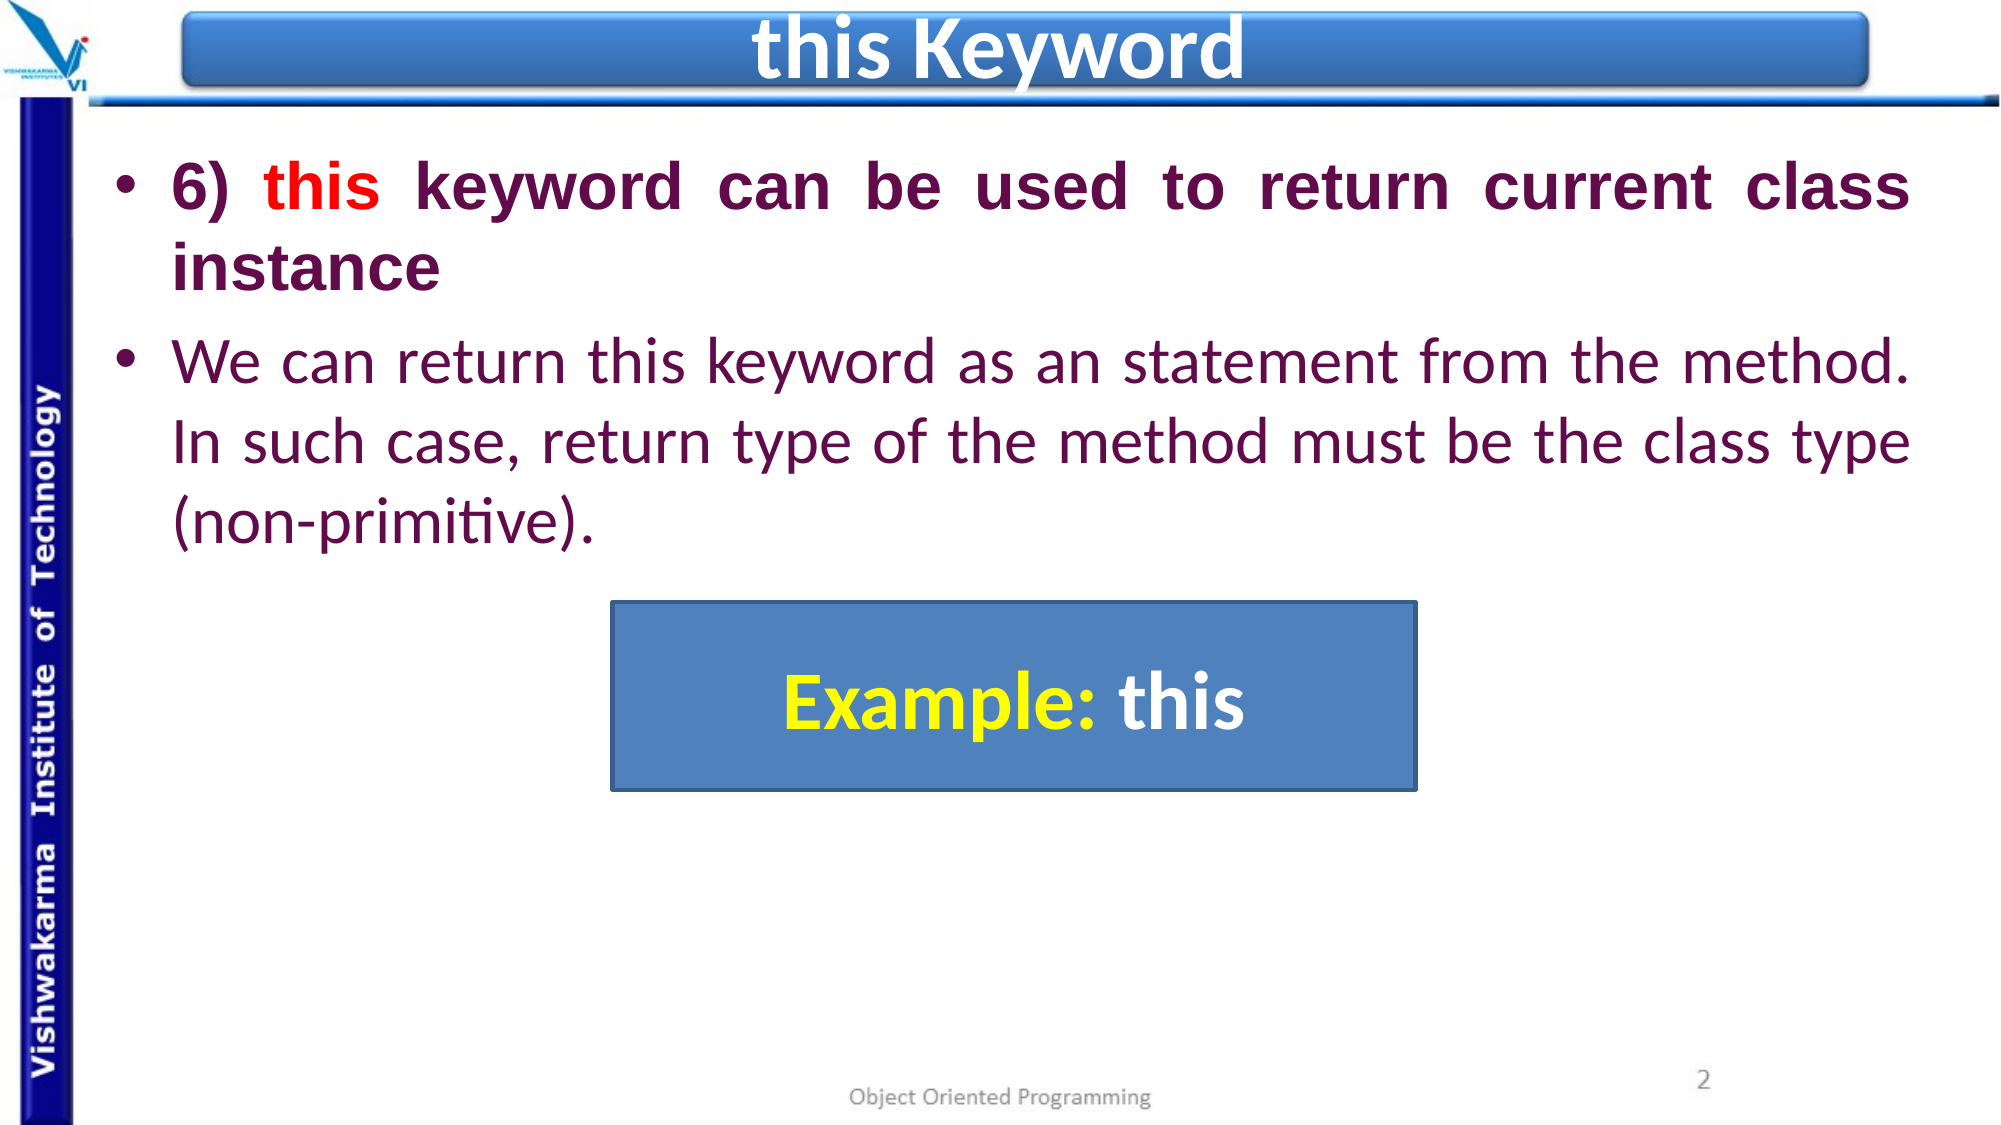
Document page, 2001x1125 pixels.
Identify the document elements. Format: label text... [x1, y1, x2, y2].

text_box Example: this [612, 602, 1416, 790]
list 6) this keyword can be used to return current class instance We can return this keyword as an statement from the method. In such case, return type of the method must be the class type (non-primitive). [99, 135, 1929, 1057]
picture [0, 0, 2001, 1125]
title this Keyword [99, 0, 1900, 135]
